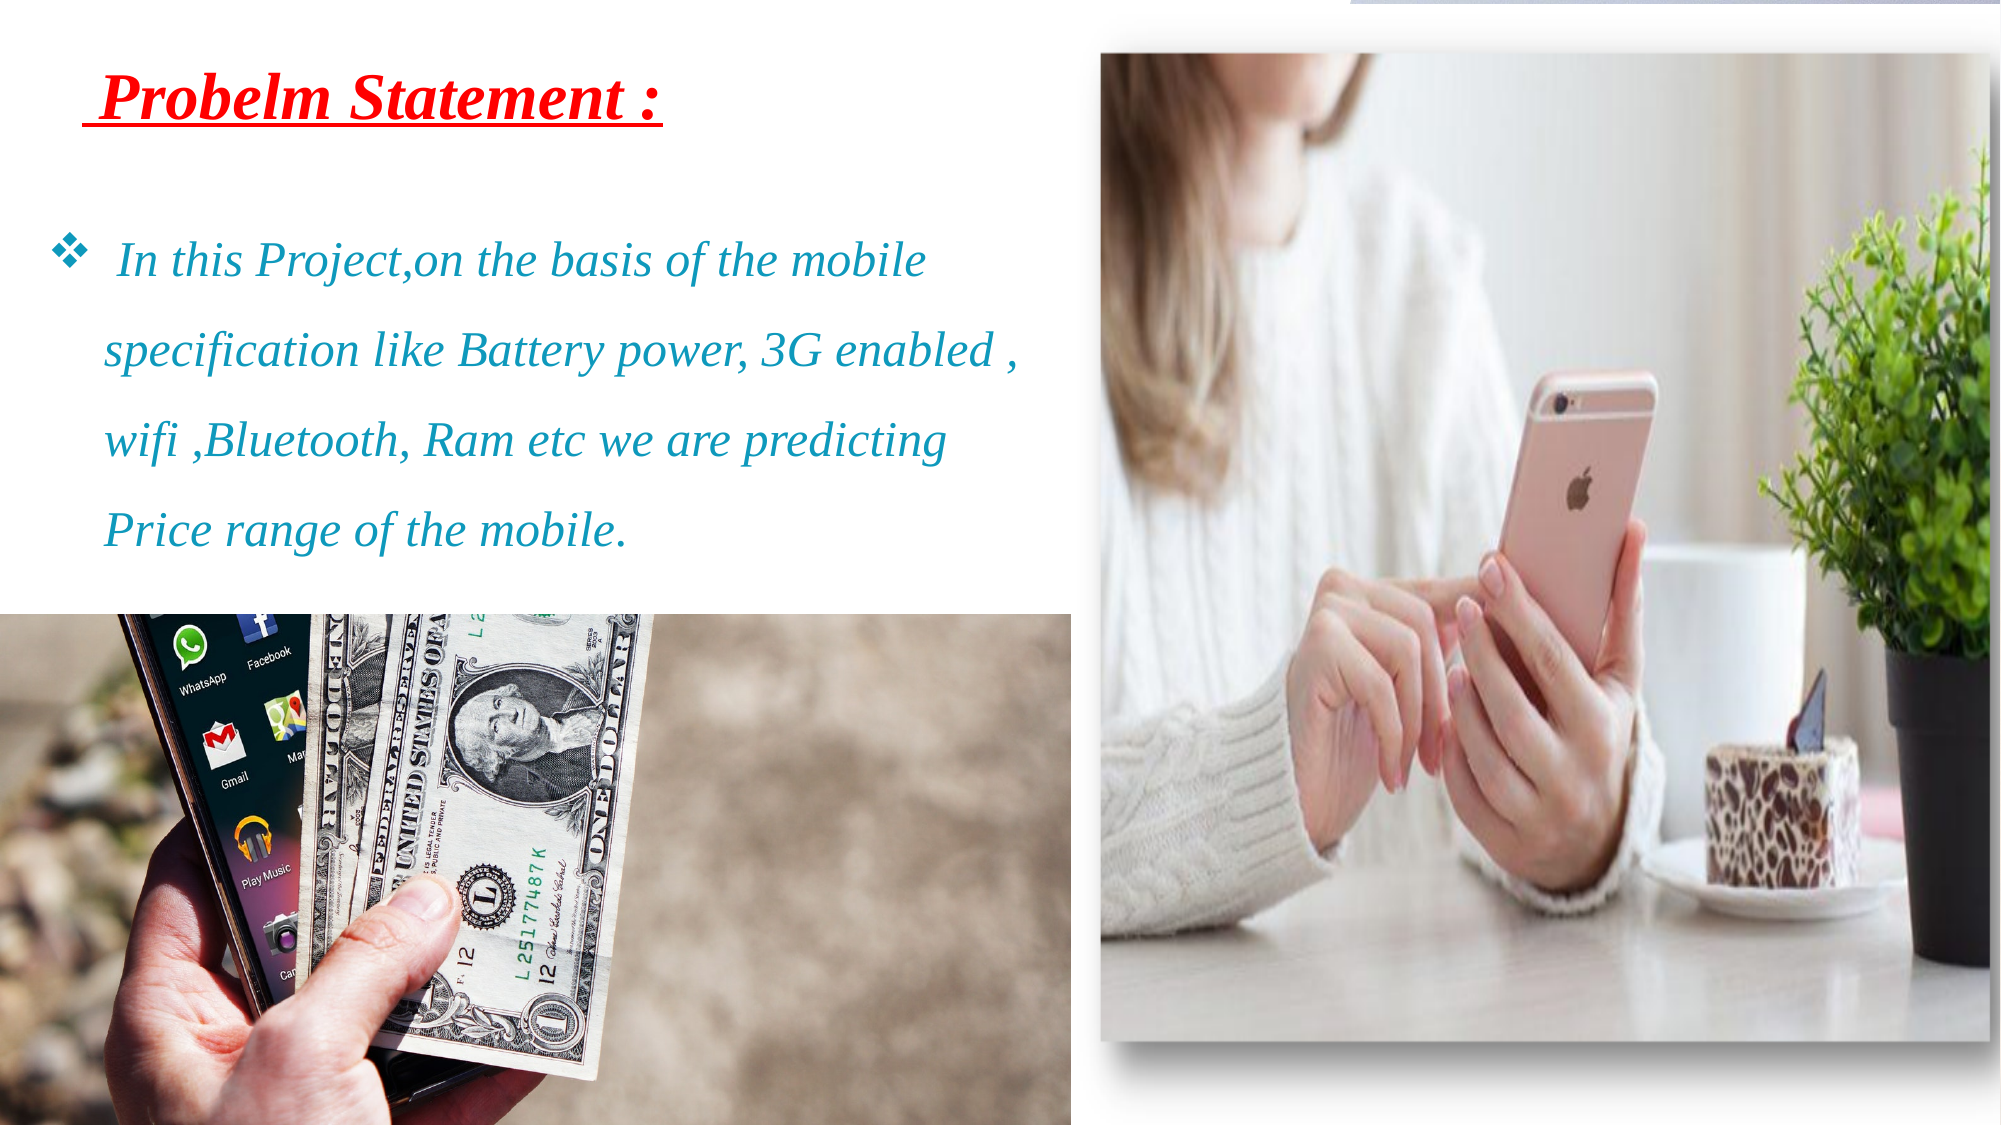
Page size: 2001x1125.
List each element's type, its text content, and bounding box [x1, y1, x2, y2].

picture [0, 0, 2001, 1125]
text_box In this Project,on the basis of the mobile specification like Battery power, 3G enabled , wifi ,Bluetooth, Ram etc we are predicting Price range of the mobile. [33, 188, 1057, 564]
title Probelm Statement : [0, 38, 1071, 142]
